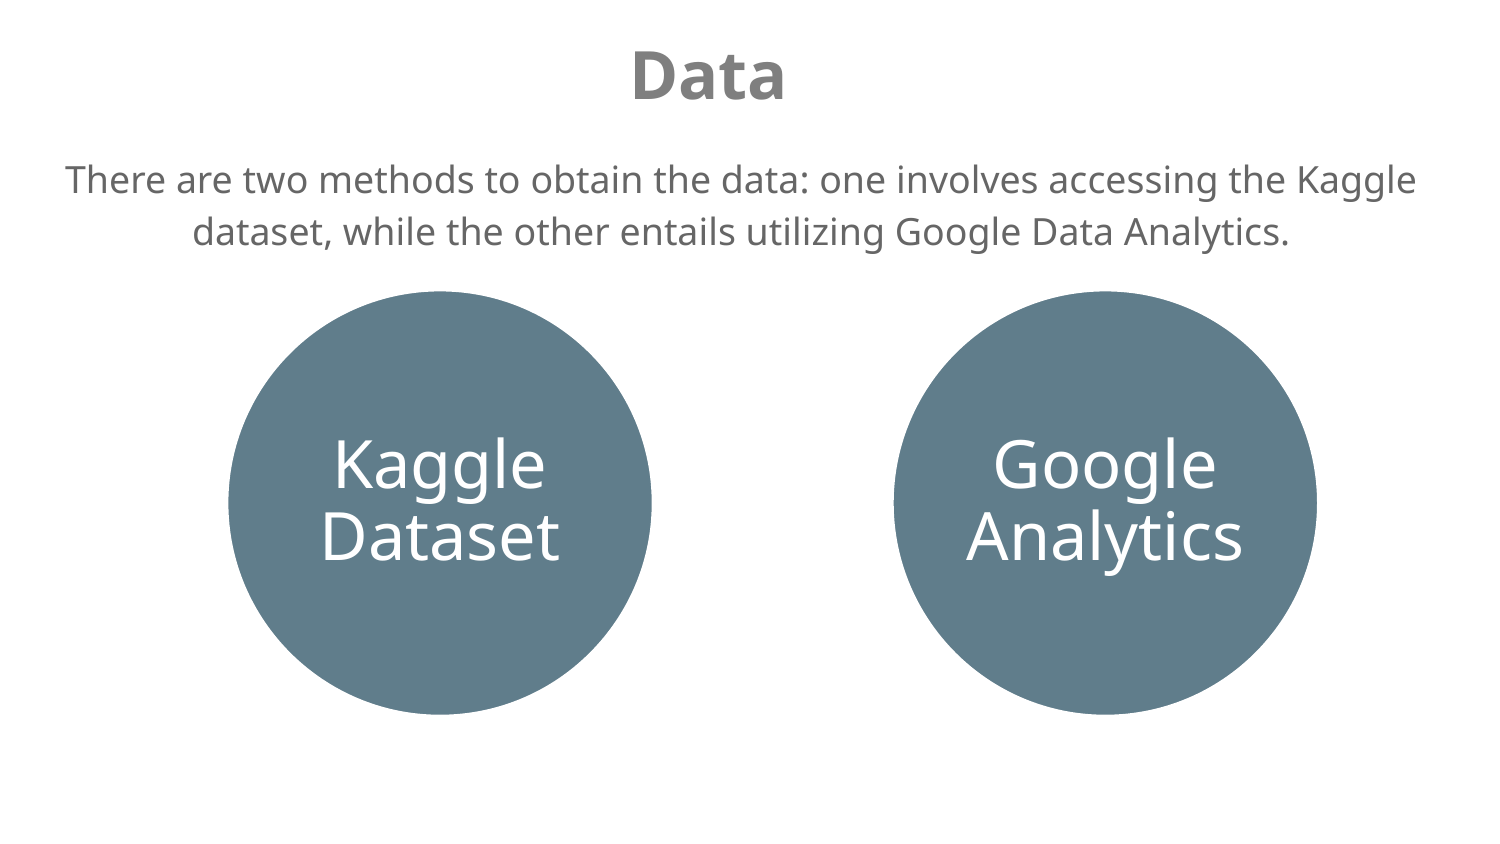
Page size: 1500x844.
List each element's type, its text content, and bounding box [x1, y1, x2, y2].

list There are two methods to obtain the data: one involves accessing the Kaggle dataset, while the other entails utilizing Google Data Analytics. [55, 186, 1429, 216]
text_box Kaggle Dataset [226, 289, 654, 717]
title Data [22, 37, 1396, 108]
text_box Google Analytics [891, 289, 1320, 717]
